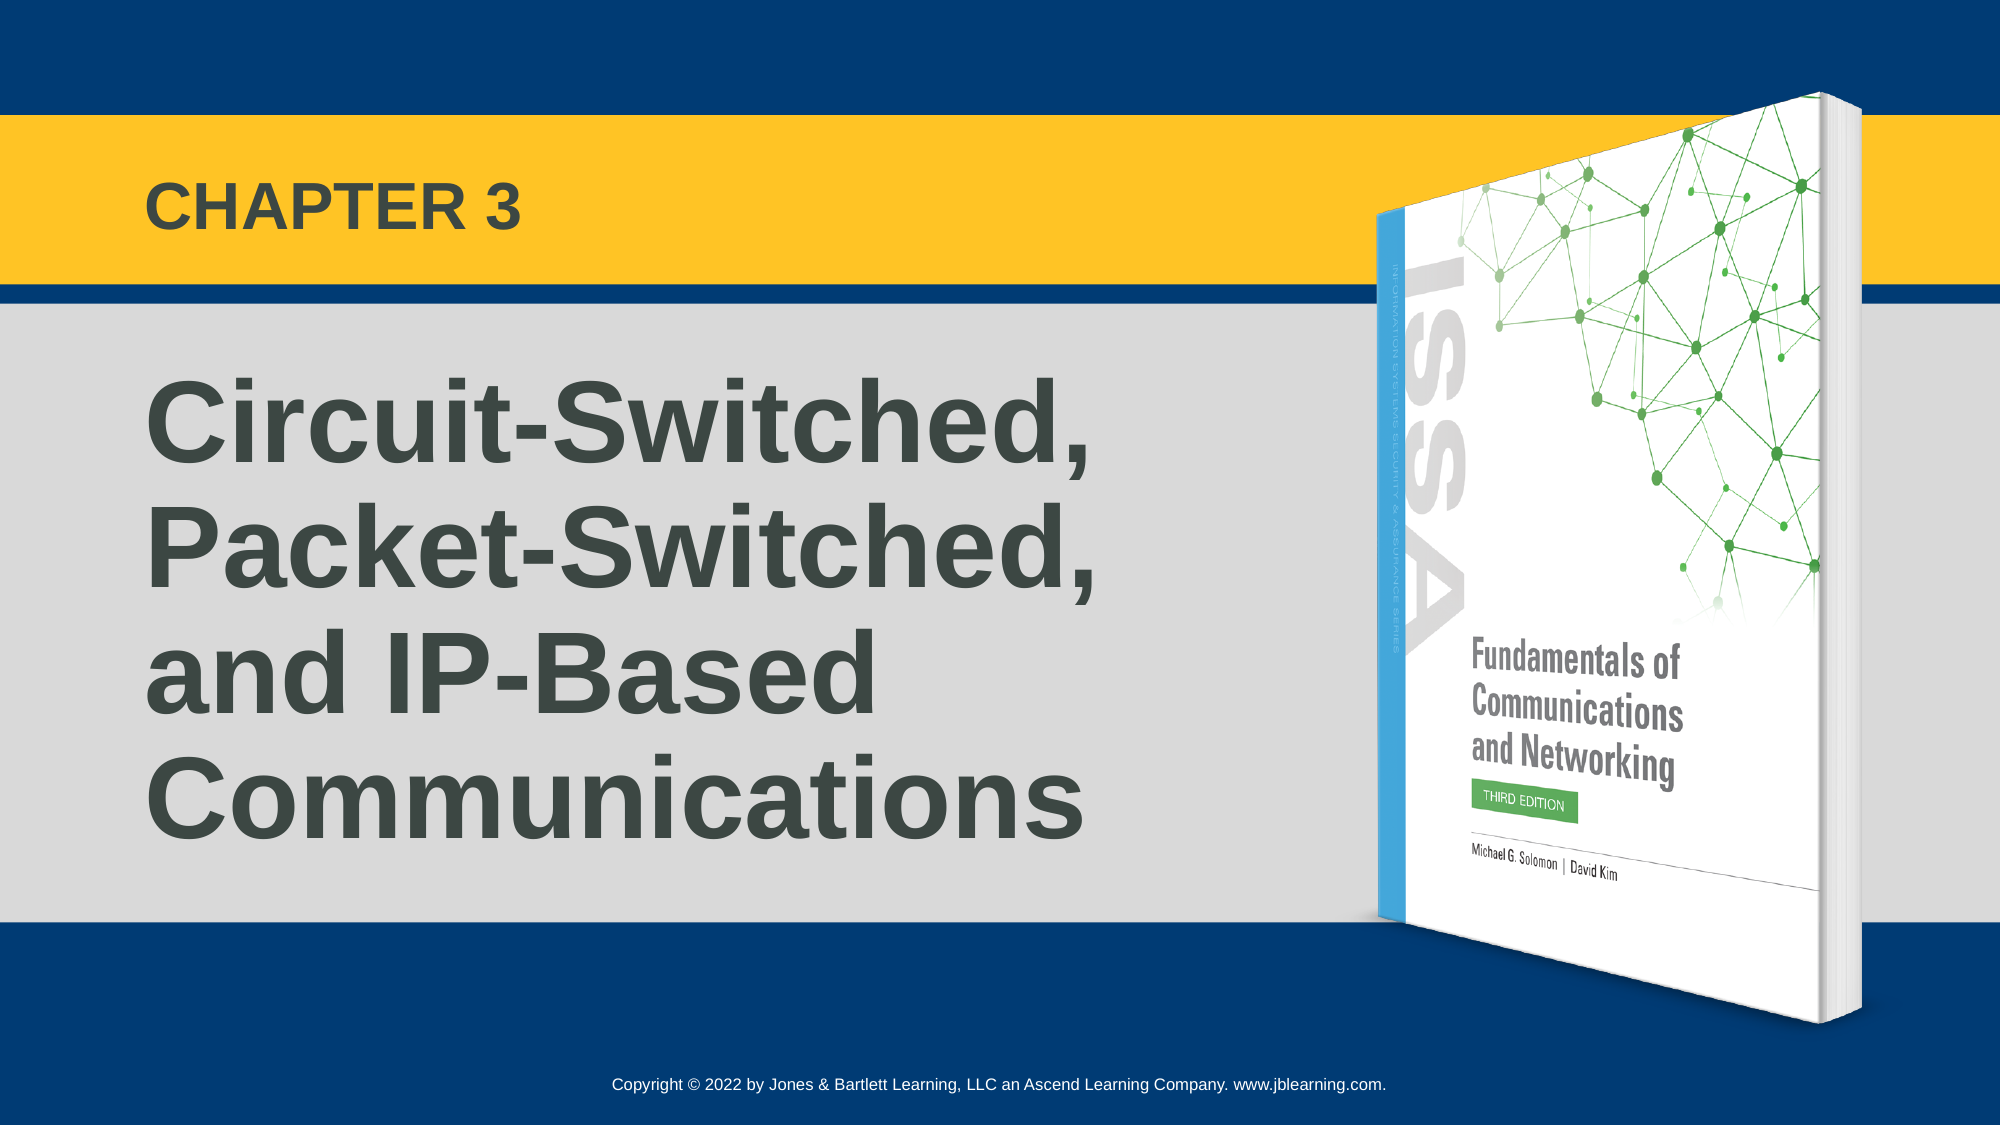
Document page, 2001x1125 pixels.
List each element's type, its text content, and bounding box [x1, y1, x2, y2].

title Circuit-Switched, Packet-Switched, and IP-Based Communications [144, 360, 1199, 866]
picture [1335, 75, 1914, 1050]
subtitle CHAPTER 3 [144, 138, 1215, 267]
